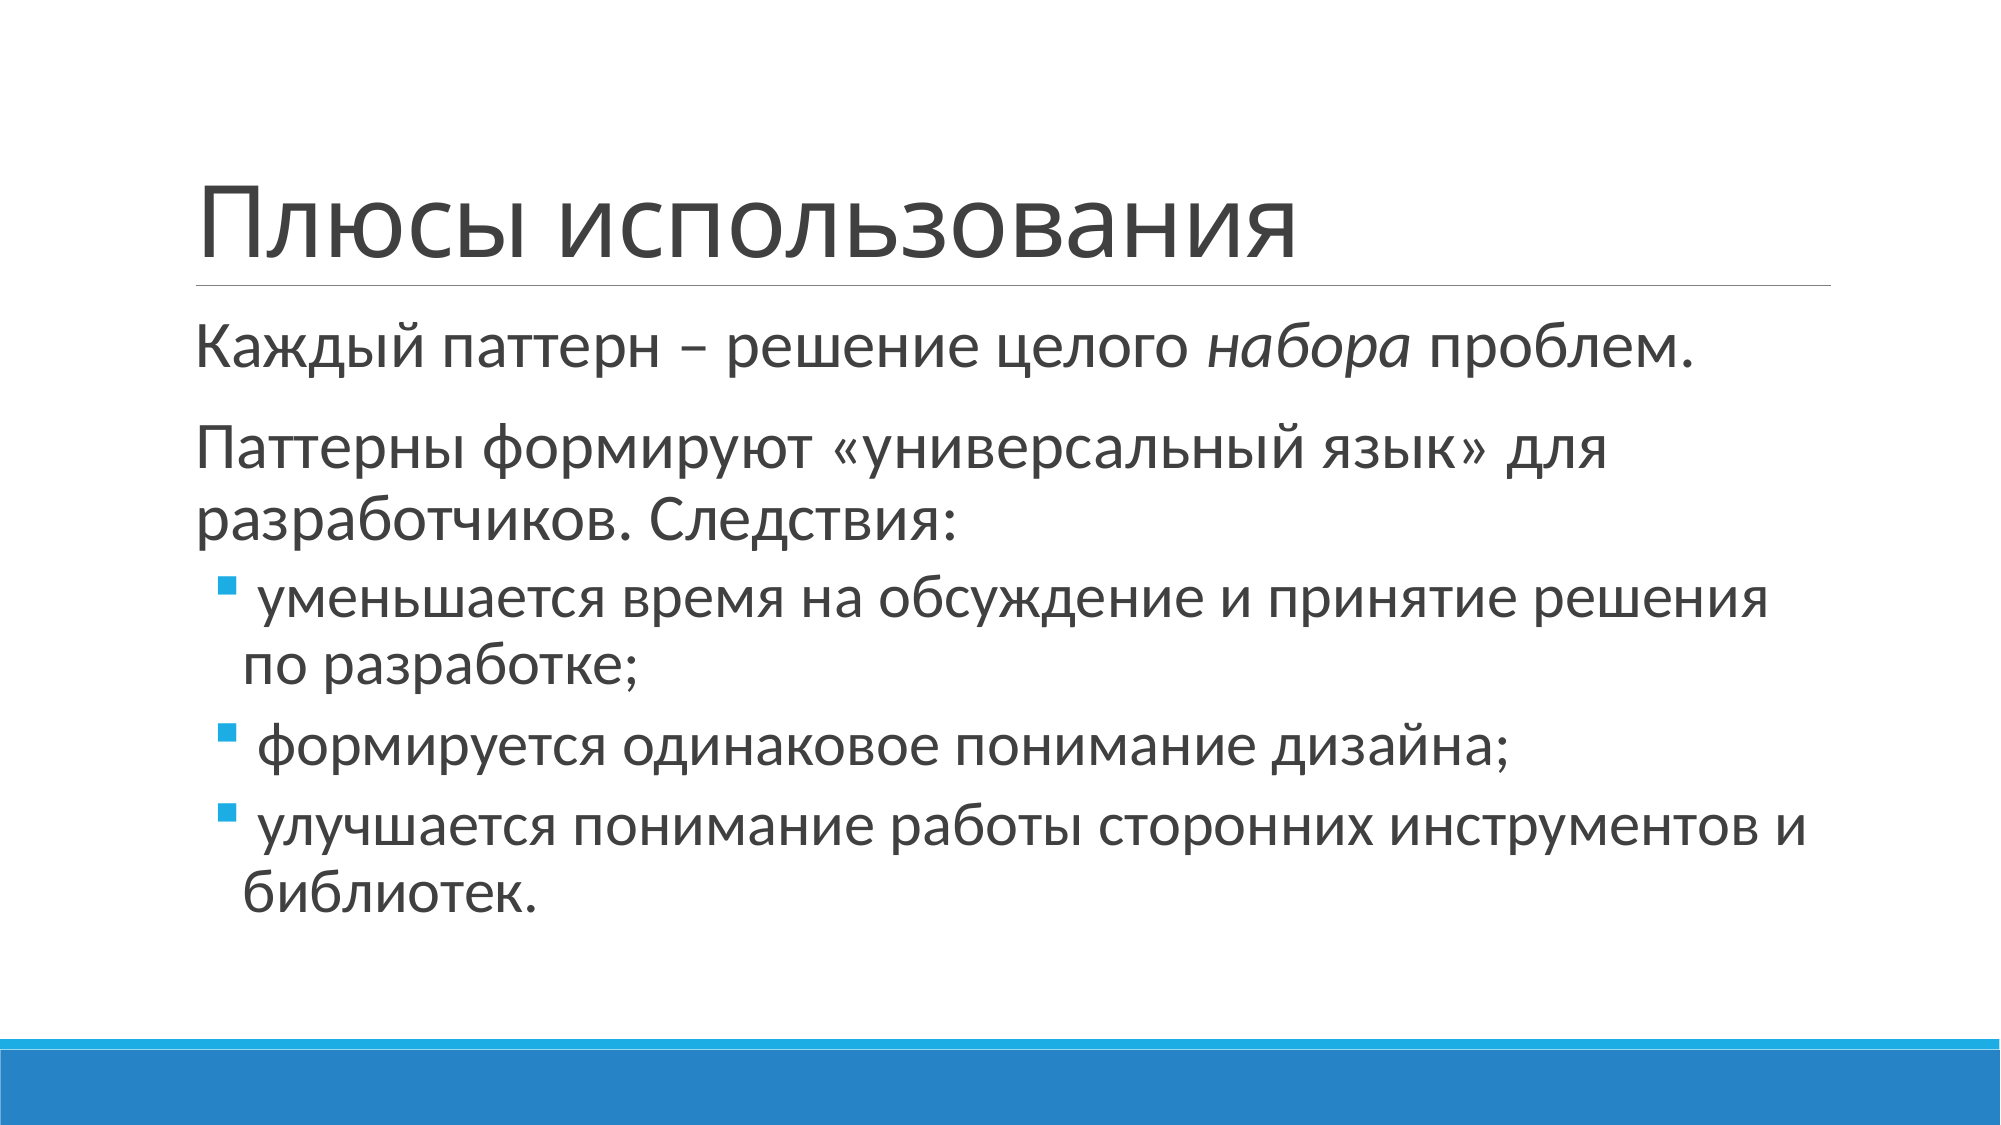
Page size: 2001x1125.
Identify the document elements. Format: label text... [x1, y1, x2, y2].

list Каждый паттерн – решение целого набора проблем. Паттерны формируют «универсальный язык» для разработчиков. Следствия: уменьшается время на обсуждение и принятие решения по разработке; формируется одинаковое понимание дизайна; улучшается понимание работы сторонних инструментов и библиотек. [180, 302, 1830, 963]
title Плюсы использования [180, 47, 1830, 285]
